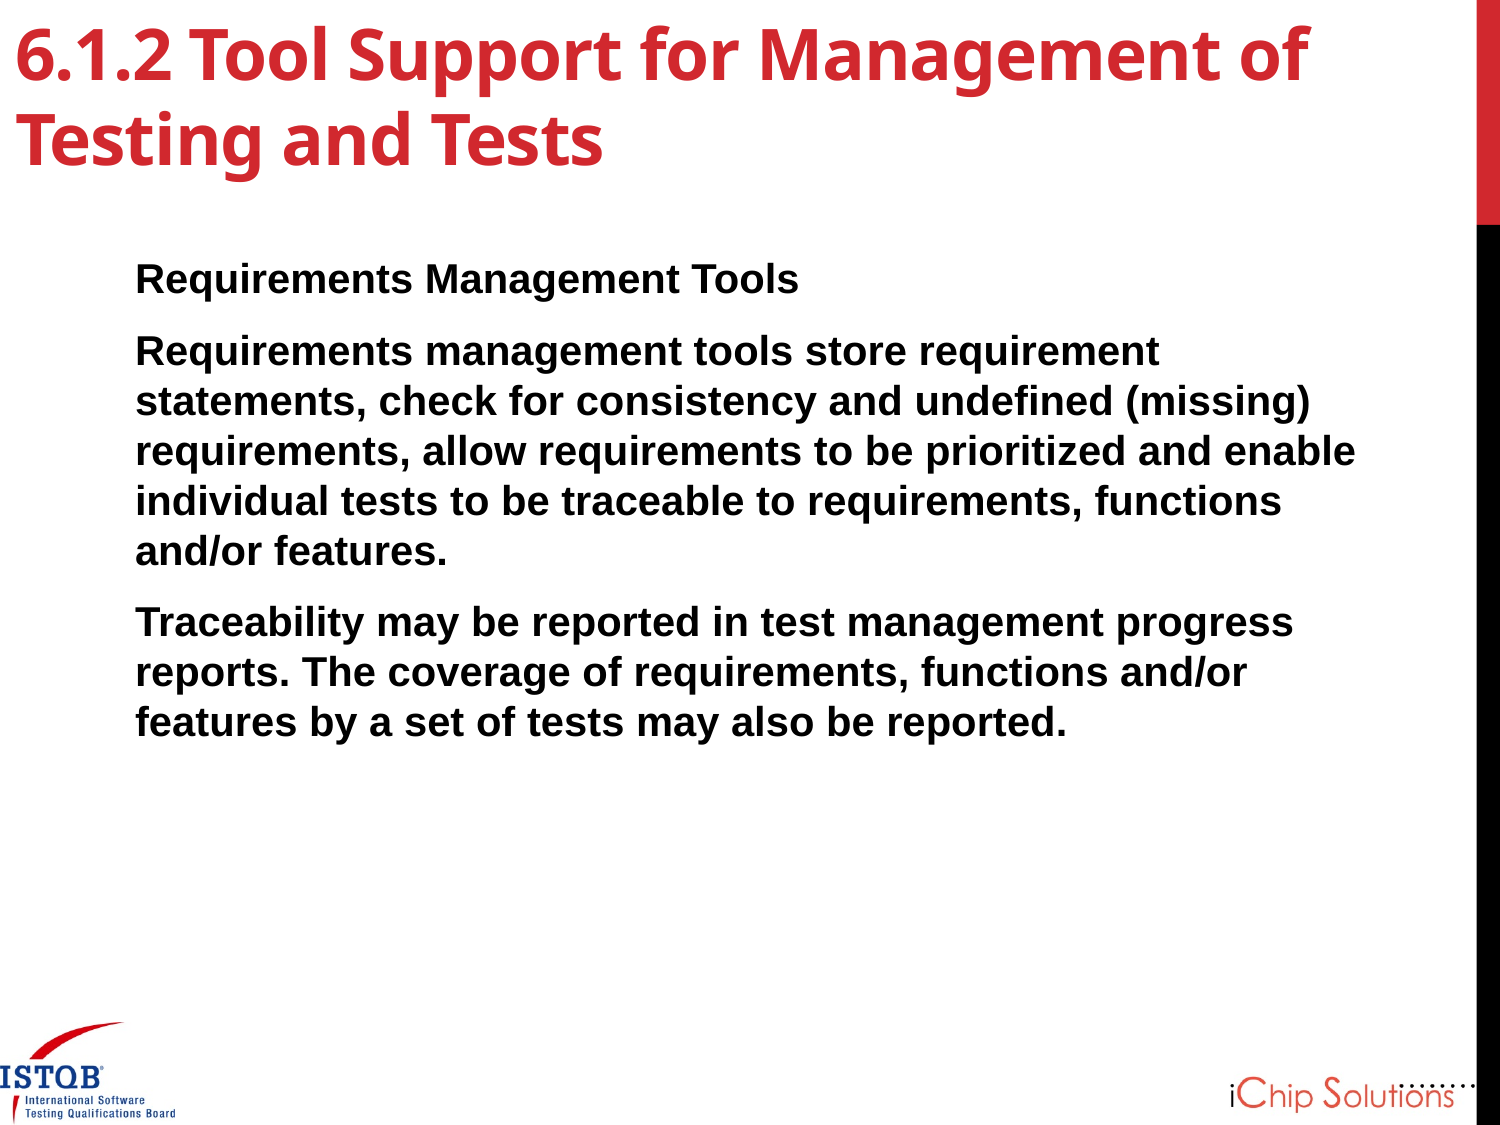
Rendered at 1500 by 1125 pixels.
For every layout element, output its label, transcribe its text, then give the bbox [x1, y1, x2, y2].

title 6.1.2 Tool Support for Management of Testing and Tests [0, 0, 1500, 188]
picture [0, 1022, 176, 1125]
list Requirements Management Tools Requirements management tools store requirement statements, check for consistency and undefined (missing) requirements, allow requirements to be prioritized and enable individual tests to be traceable to requirements, functions and/or features. Traceability may be reported in test management progress reports. The coverage of requirements, functions and/or features by a set of tests may also be reported. [120, 249, 1388, 1038]
picture [1211, 1059, 1476, 1124]
